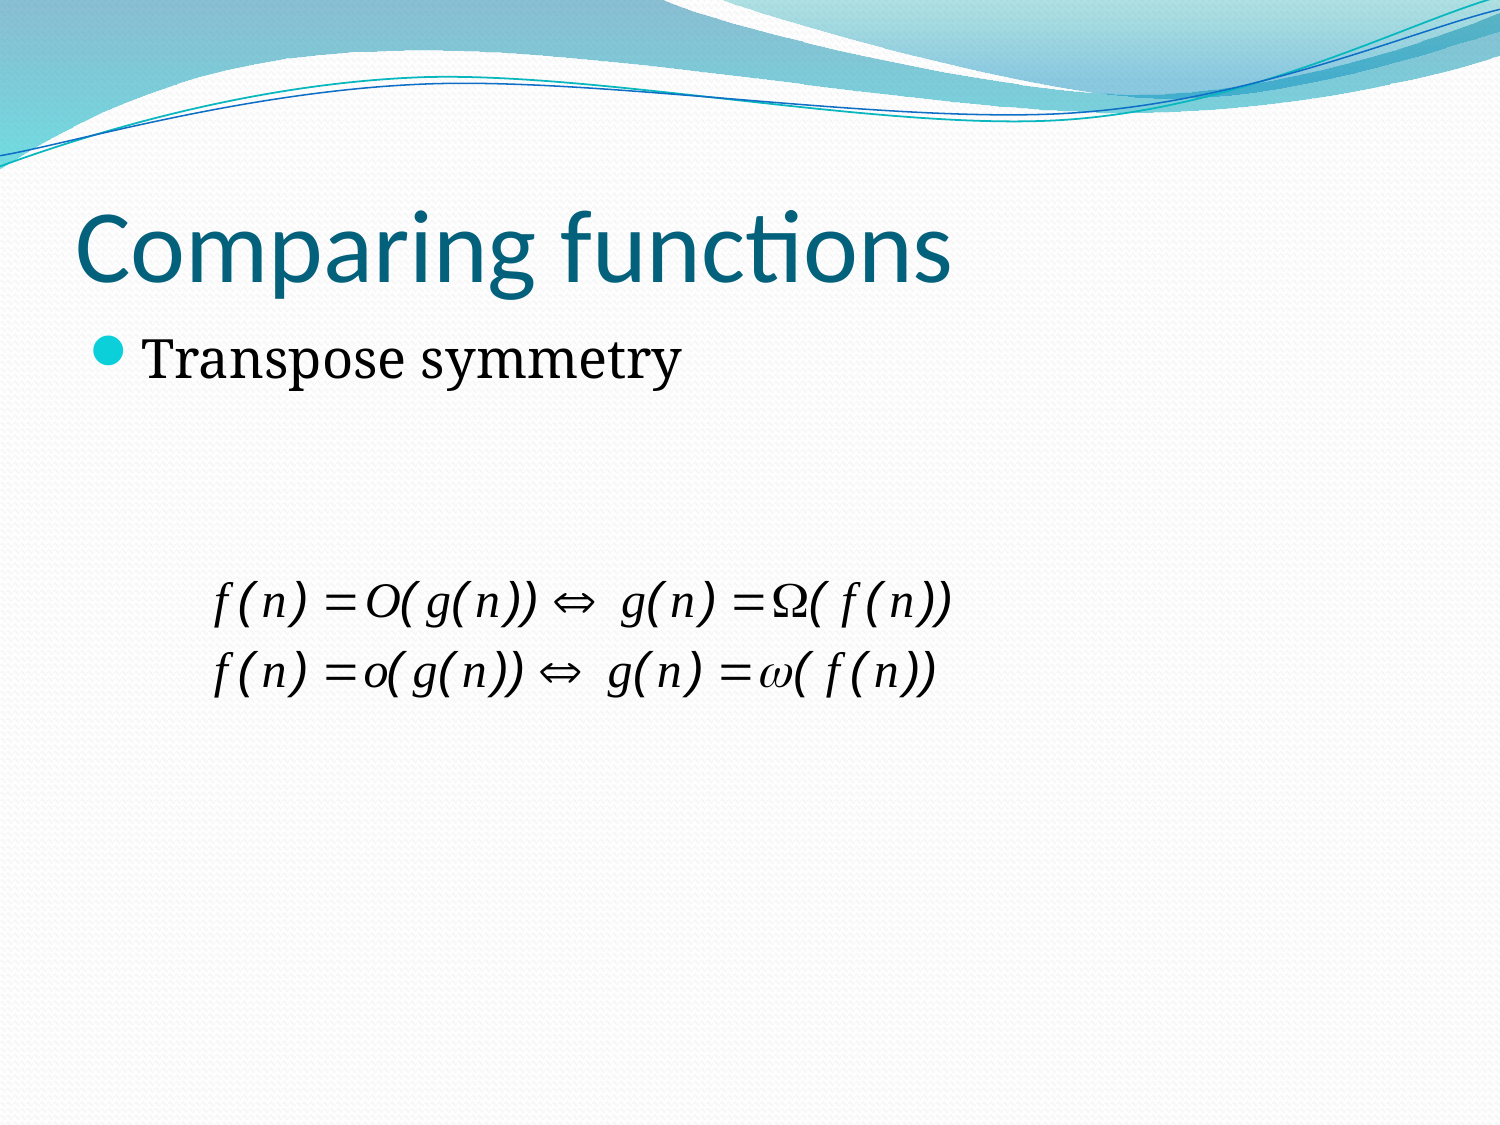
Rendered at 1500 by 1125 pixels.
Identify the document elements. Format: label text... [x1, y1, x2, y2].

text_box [199, 574, 958, 635]
list Transpose symmetry [75, 317, 1425, 1038]
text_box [199, 645, 941, 706]
title Comparing functions [75, 115, 1425, 303]
